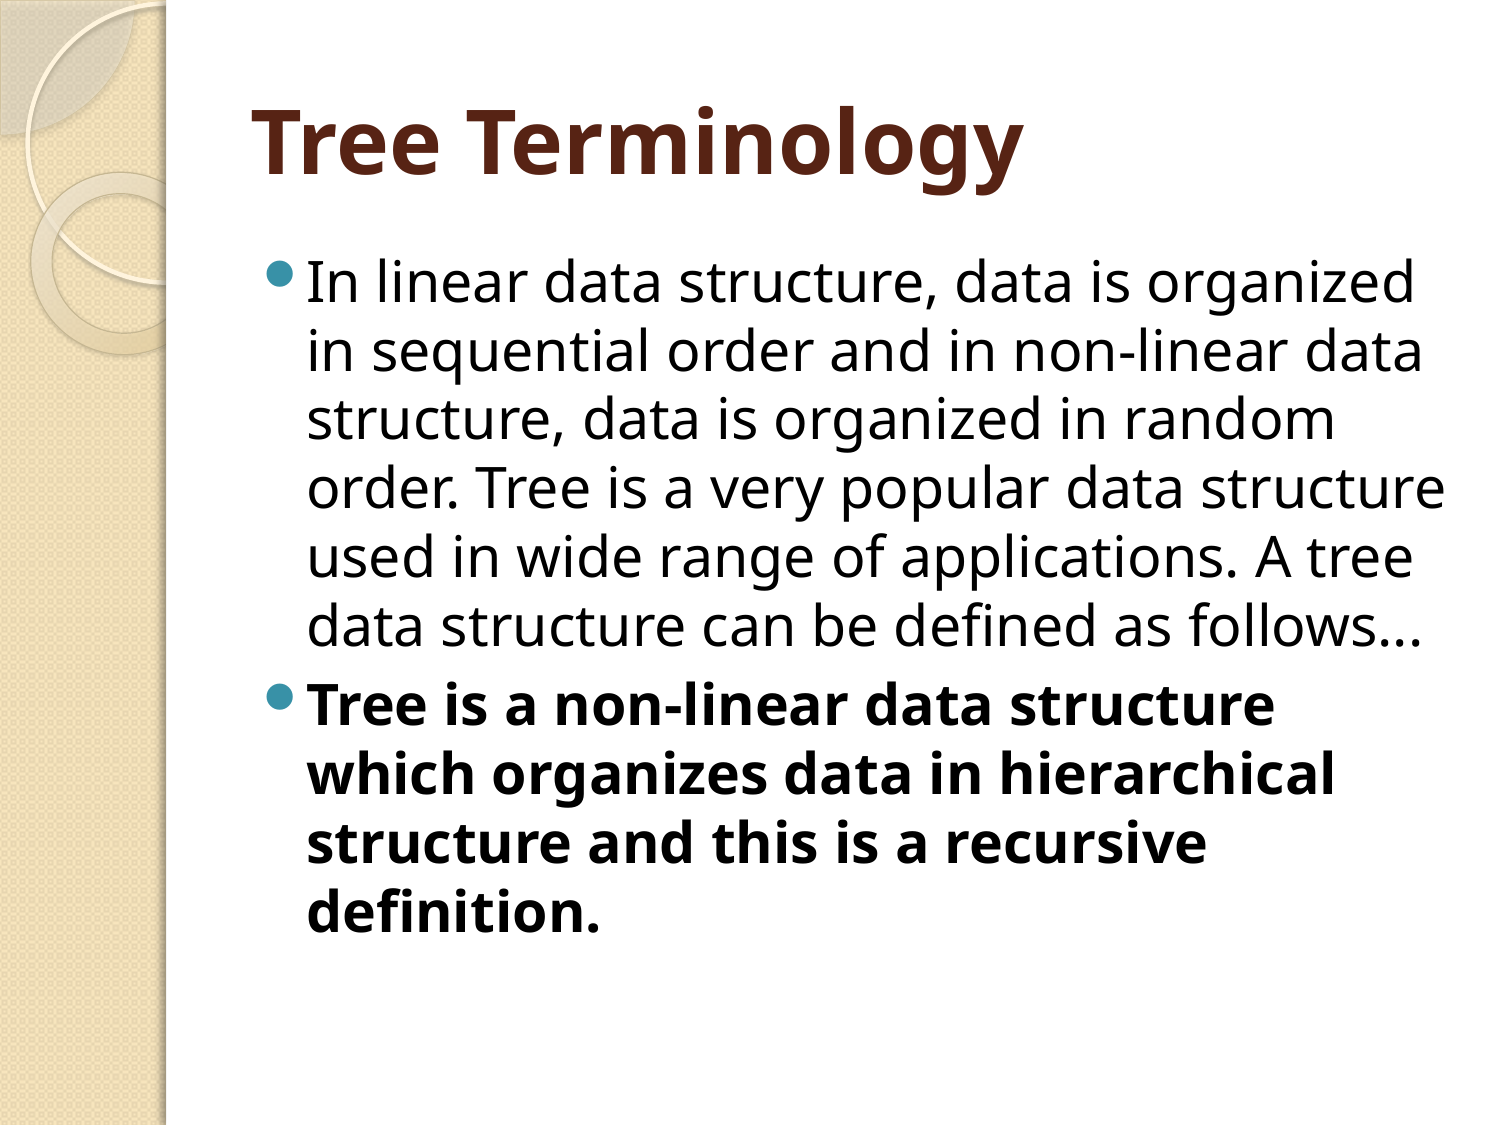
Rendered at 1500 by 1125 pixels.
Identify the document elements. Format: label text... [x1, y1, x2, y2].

title Tree Terminology [235, 45, 1466, 233]
list In linear data structure, data is organized in sequential order and in non-linear data structure, data is organized in random order. Tree is a very popular data structure used in wide range of applications. A tree data structure can be defined as follows... Tree is a non-linear data structure which organizes data in hierarchical structure and this is a recursive definition. [235, 237, 1466, 1025]
